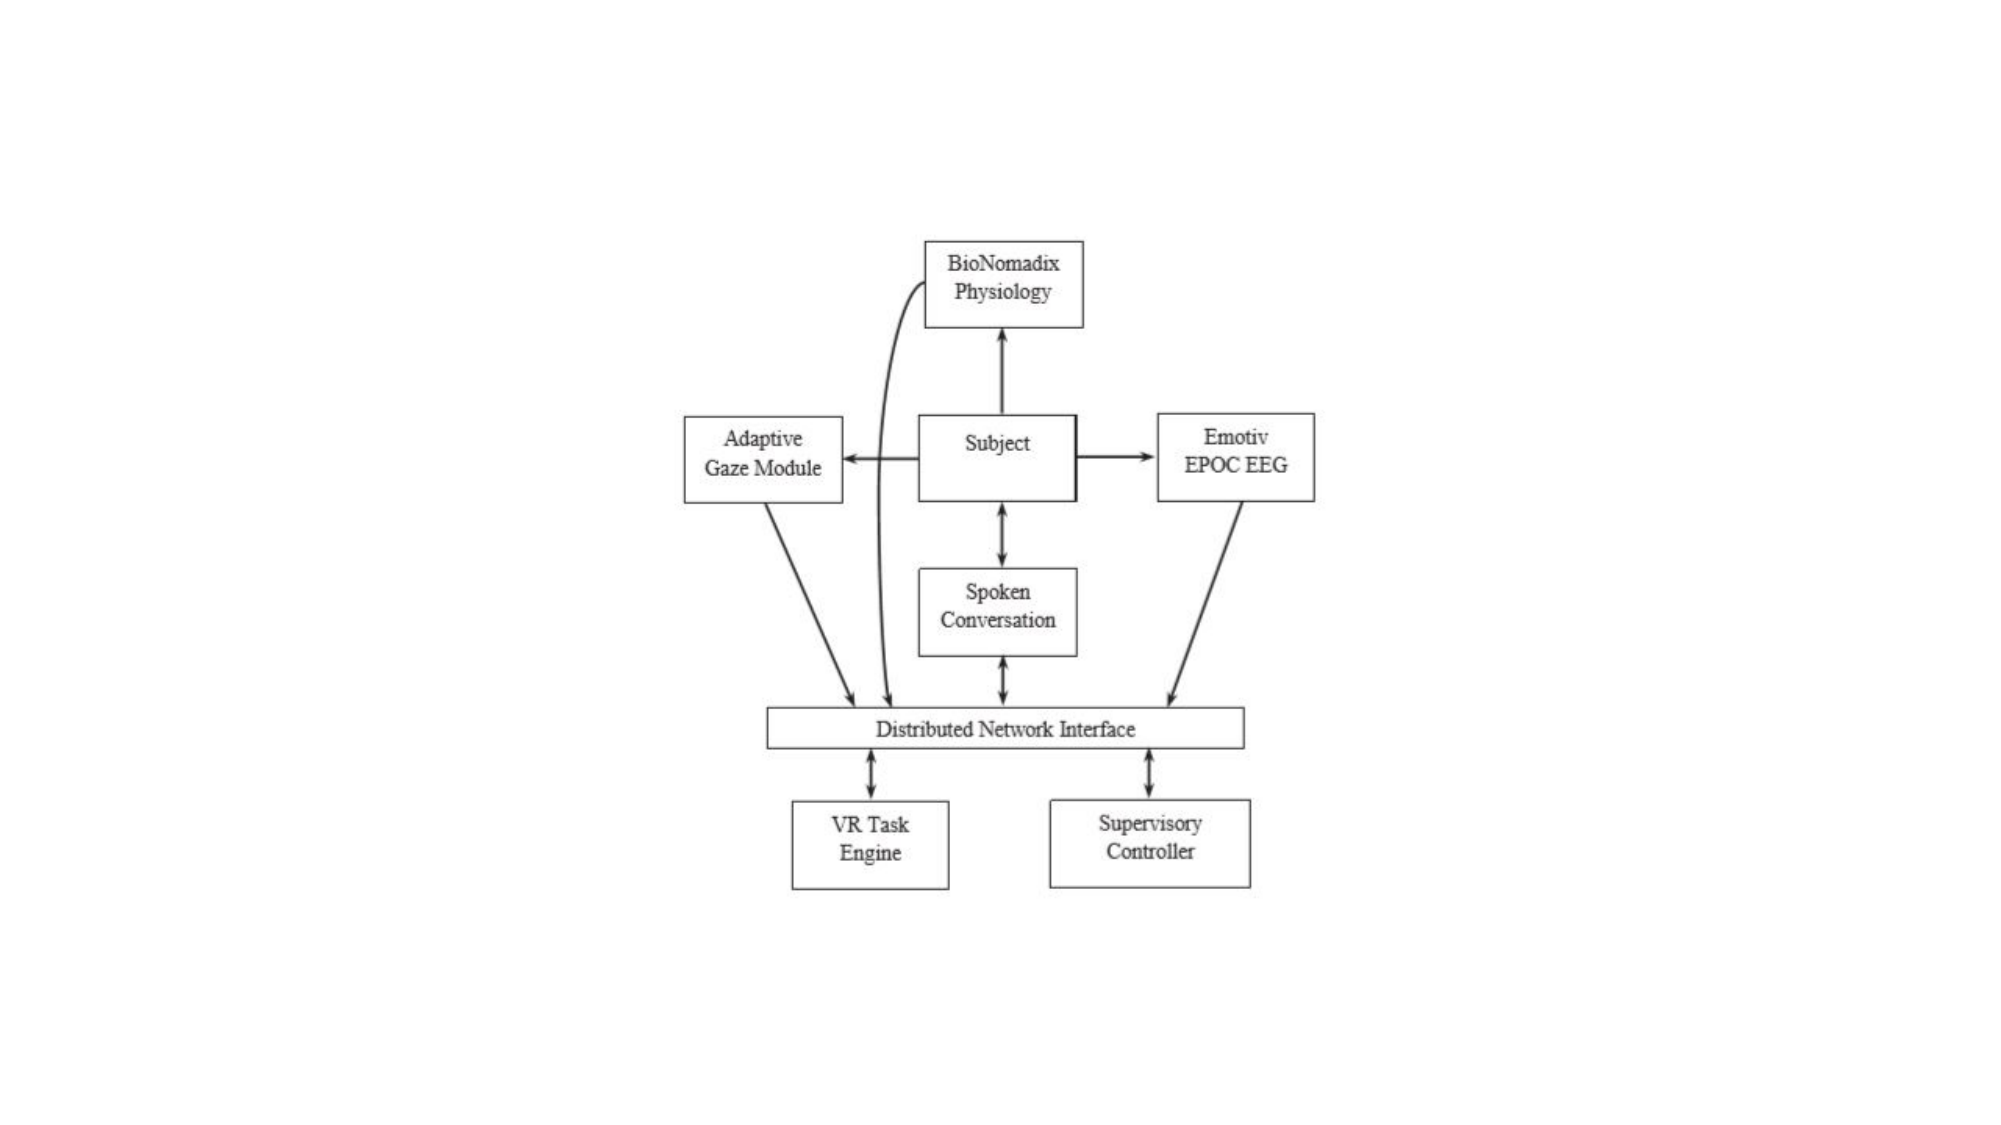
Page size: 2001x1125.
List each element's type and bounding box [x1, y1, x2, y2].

picture [649, 210, 1350, 914]
